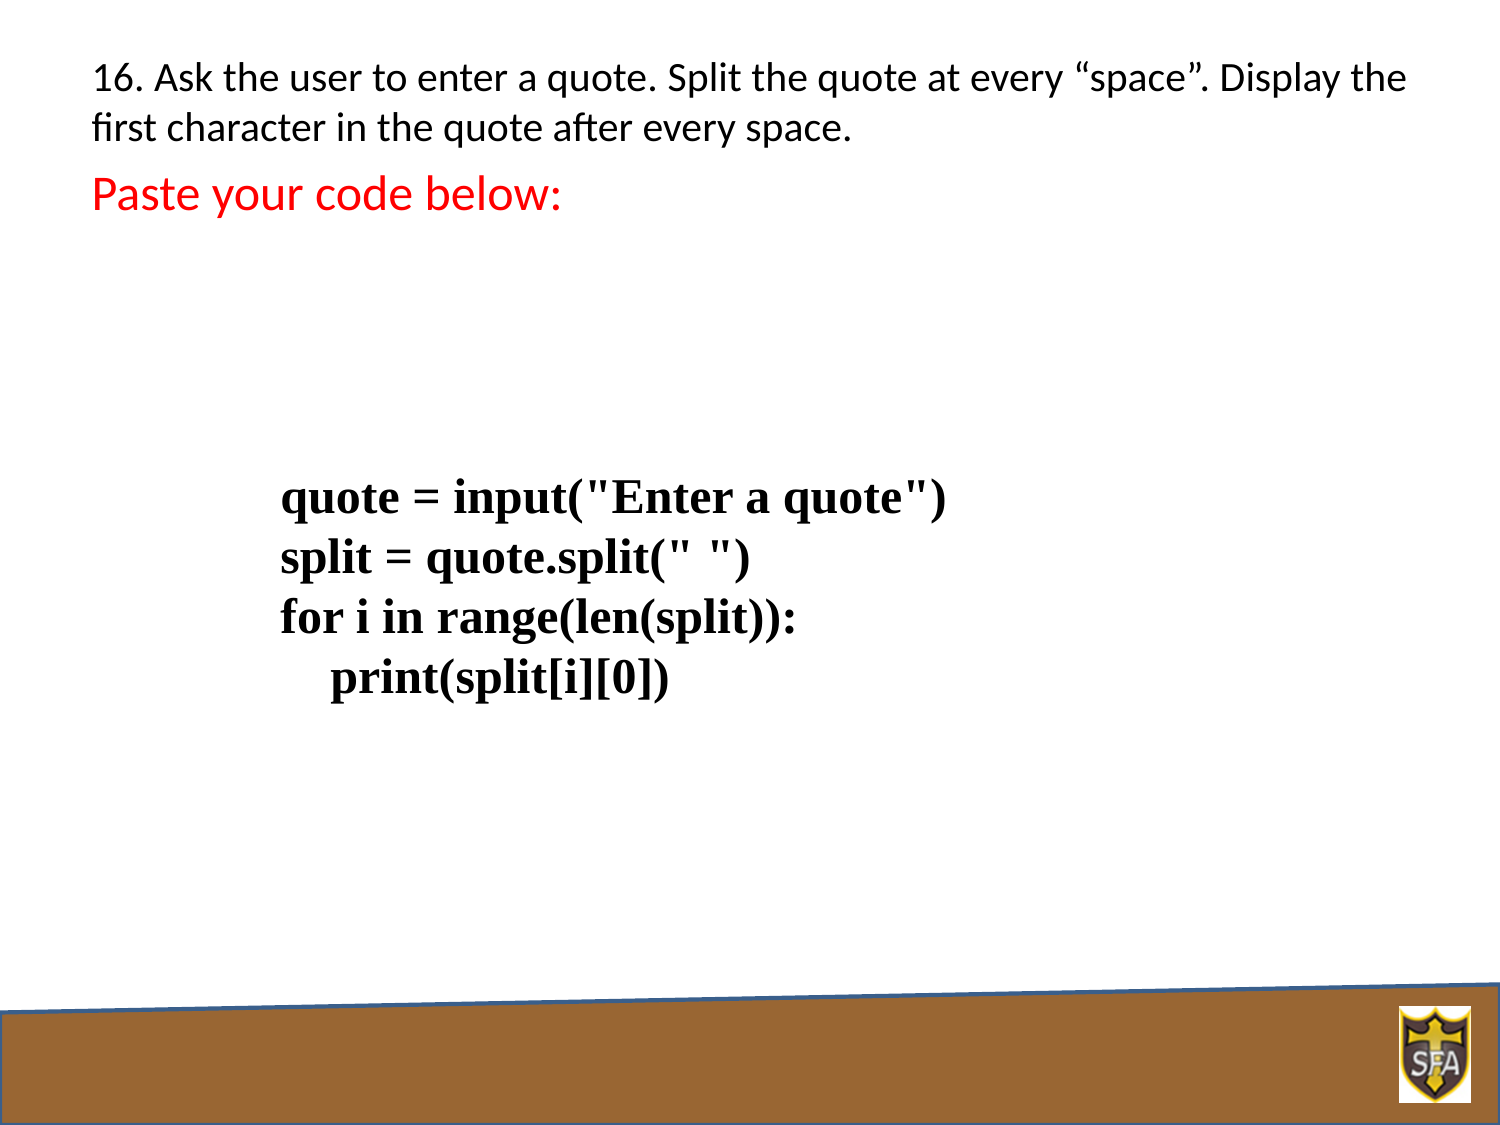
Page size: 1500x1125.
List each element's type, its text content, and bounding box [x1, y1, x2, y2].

list 16. Ask the user to enter a quote. Split the quote at every “space”. Display the first character in the quote after every space. Paste your code below: [76, 42, 1427, 786]
text_box quote = input("Enter a quote") split = quote.split(" ") for i in range(len(split)): print(split[i][0]) [265, 456, 1400, 711]
picture [1399, 1006, 1471, 1103]
